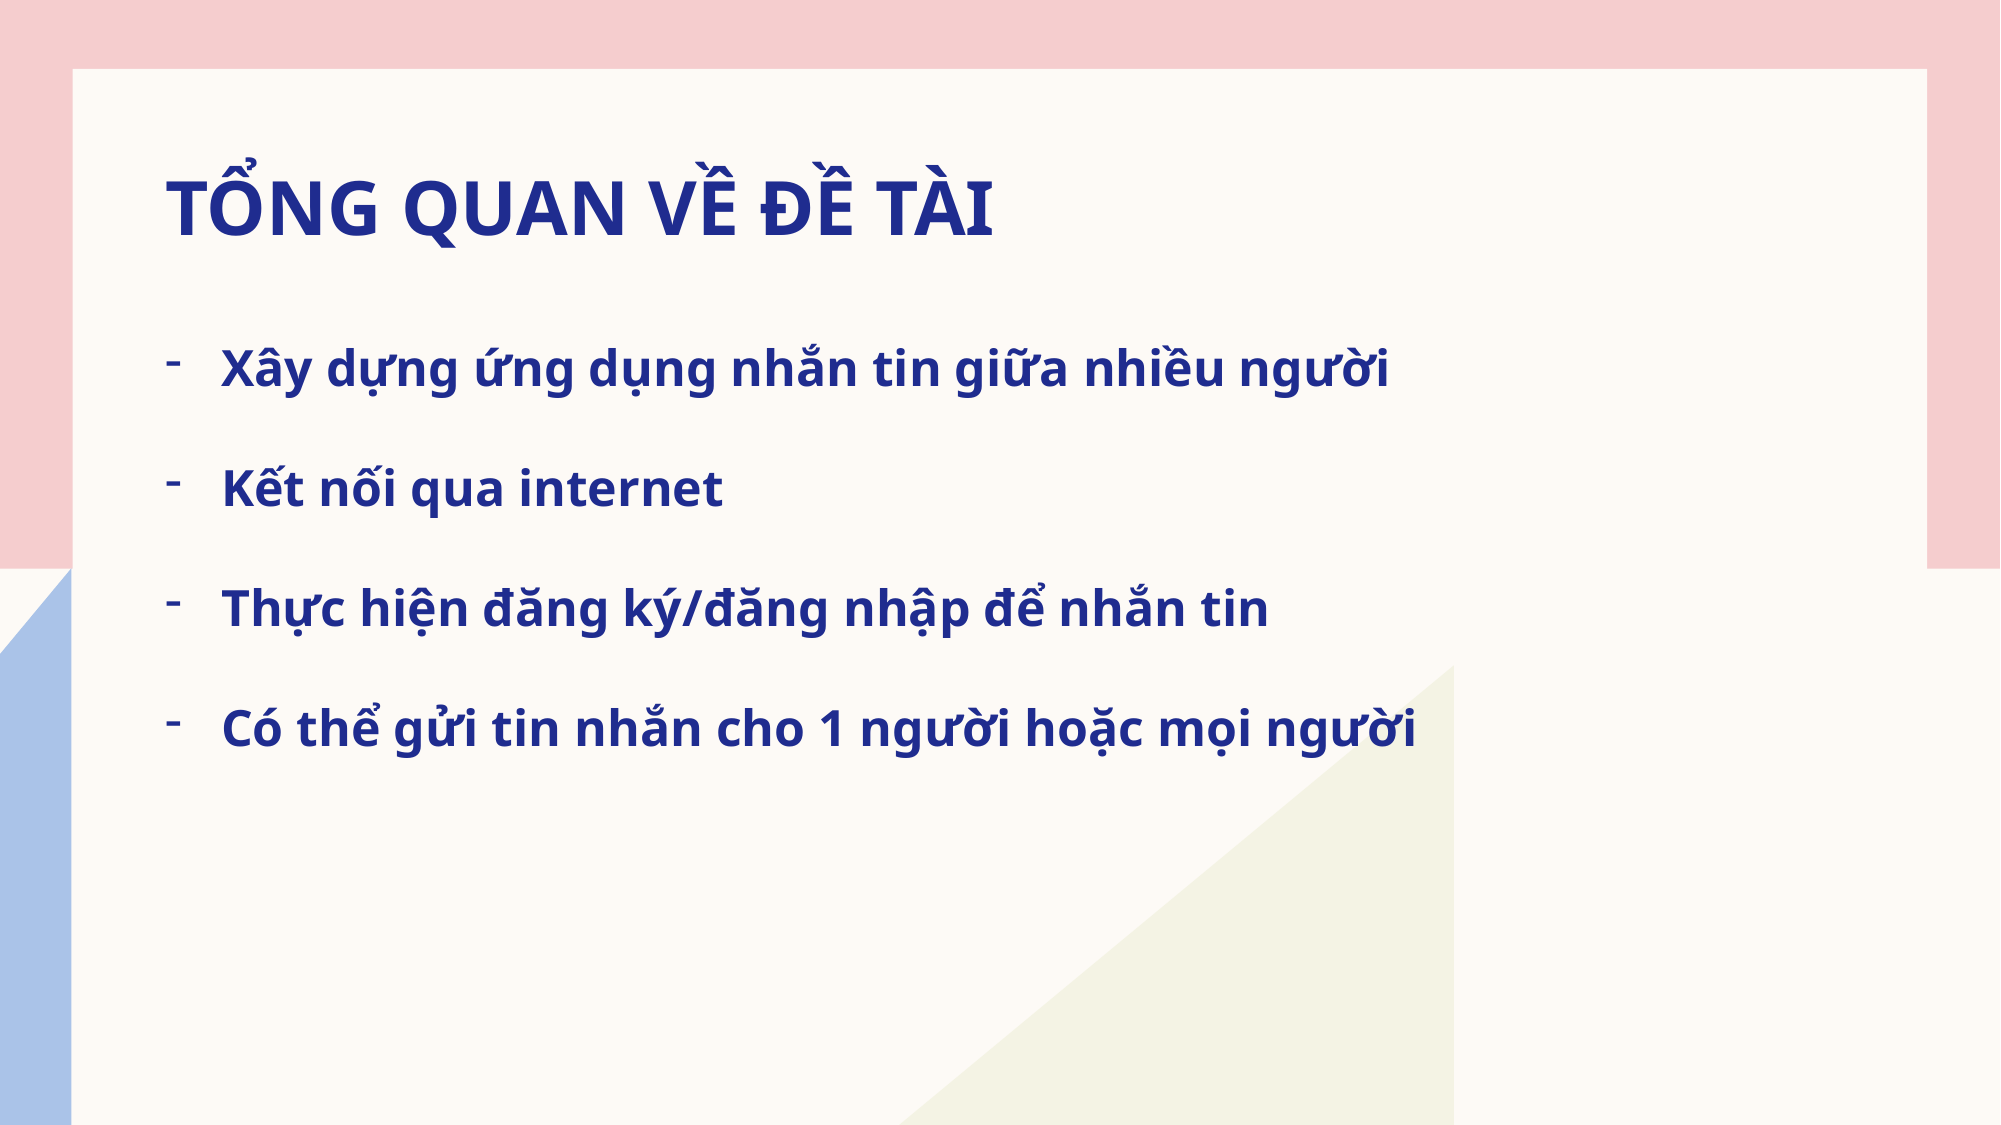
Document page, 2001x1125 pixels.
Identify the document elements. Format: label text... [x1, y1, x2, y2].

text_box Xây dựng ứng dụng nhắn tin giữa nhiều người Kết nối qua internet Thực hiện đăng ký/đăng nhập để nhắn tin Có thể gửi tin nhắn cho 1 người hoặc mọi người [149, 584, 1592, 817]
title Tổng quan về đề tài [150, 133, 1592, 251]
